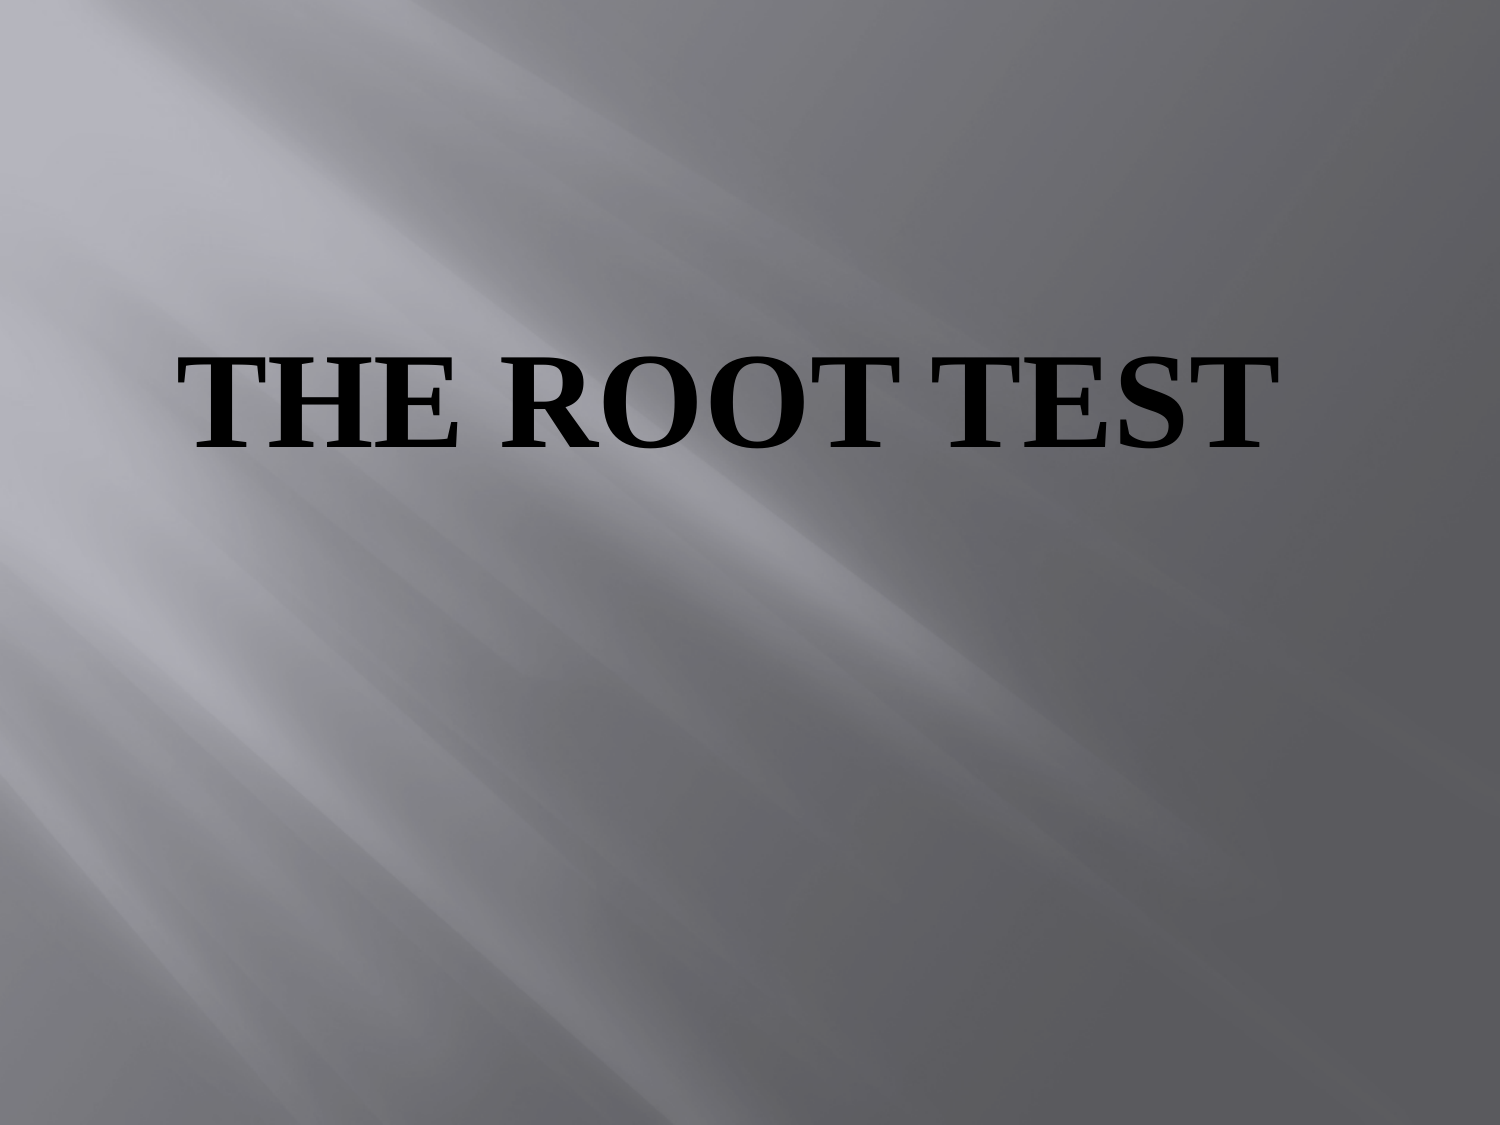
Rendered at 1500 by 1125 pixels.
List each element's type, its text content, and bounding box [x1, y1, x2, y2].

title The Root Test [144, 233, 1313, 475]
